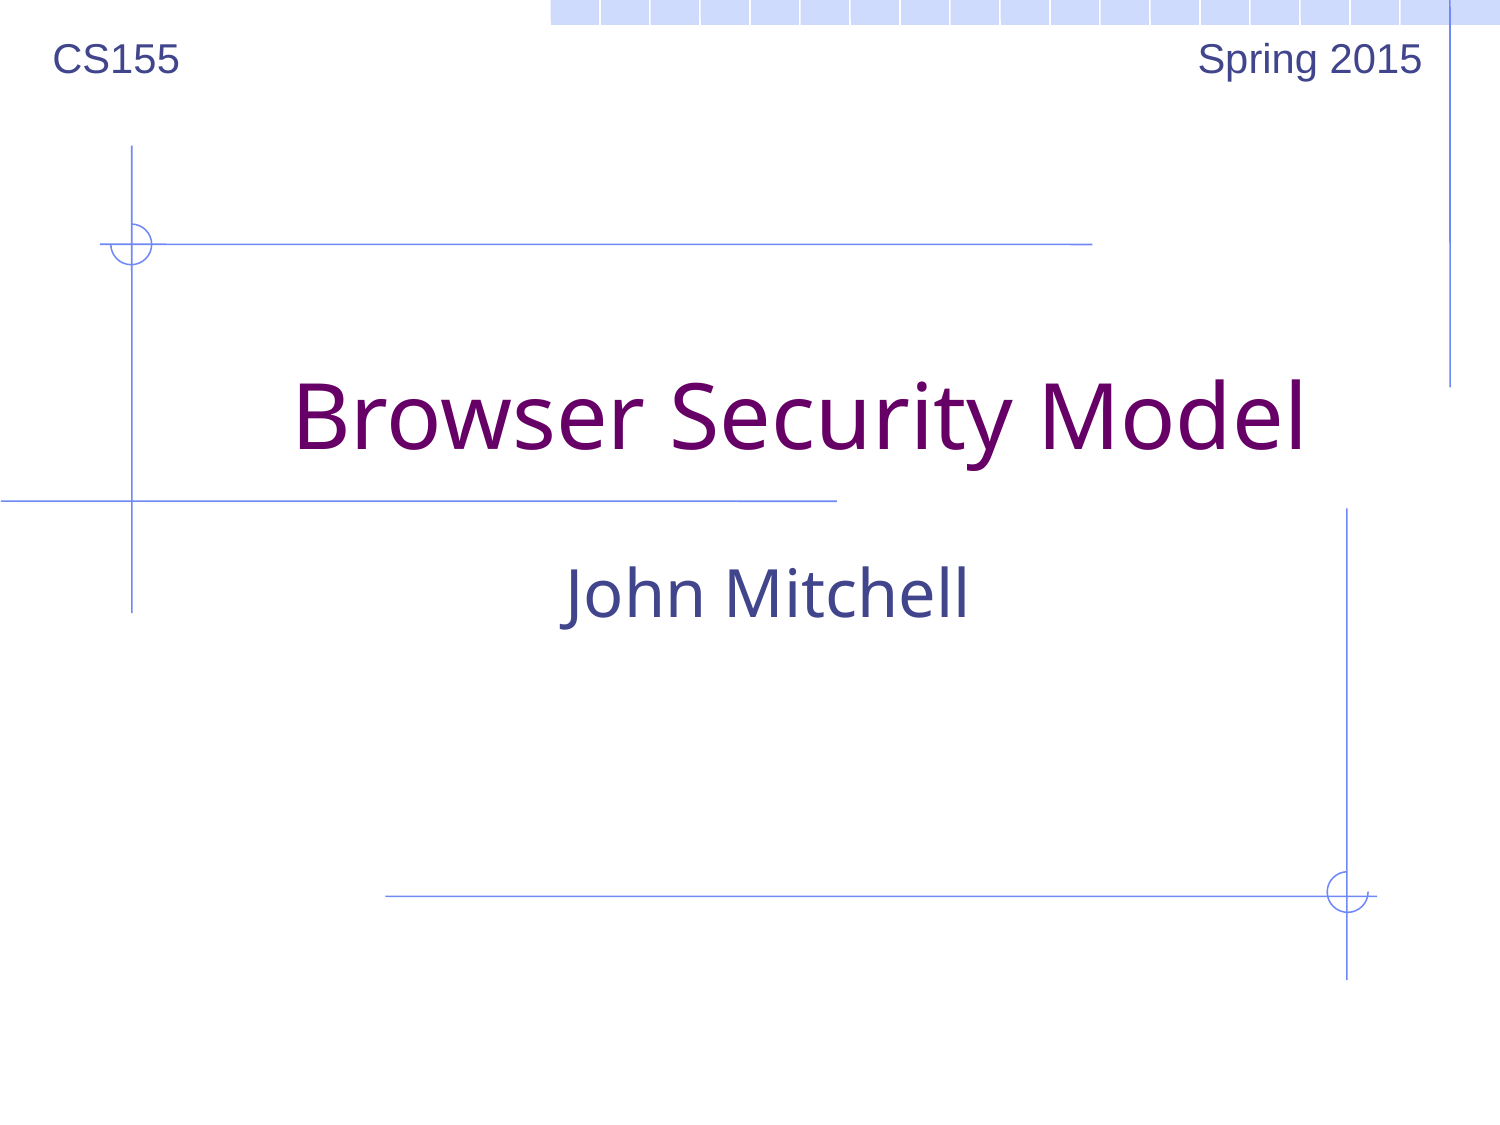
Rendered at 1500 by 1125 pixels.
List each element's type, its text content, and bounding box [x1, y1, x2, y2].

text_box CS155 [37, 24, 788, 89]
title Browser Security Model [162, 287, 1438, 476]
text_box Spring 2015 [1062, 24, 1438, 89]
subtitle John Mitchell [324, 542, 1213, 831]
